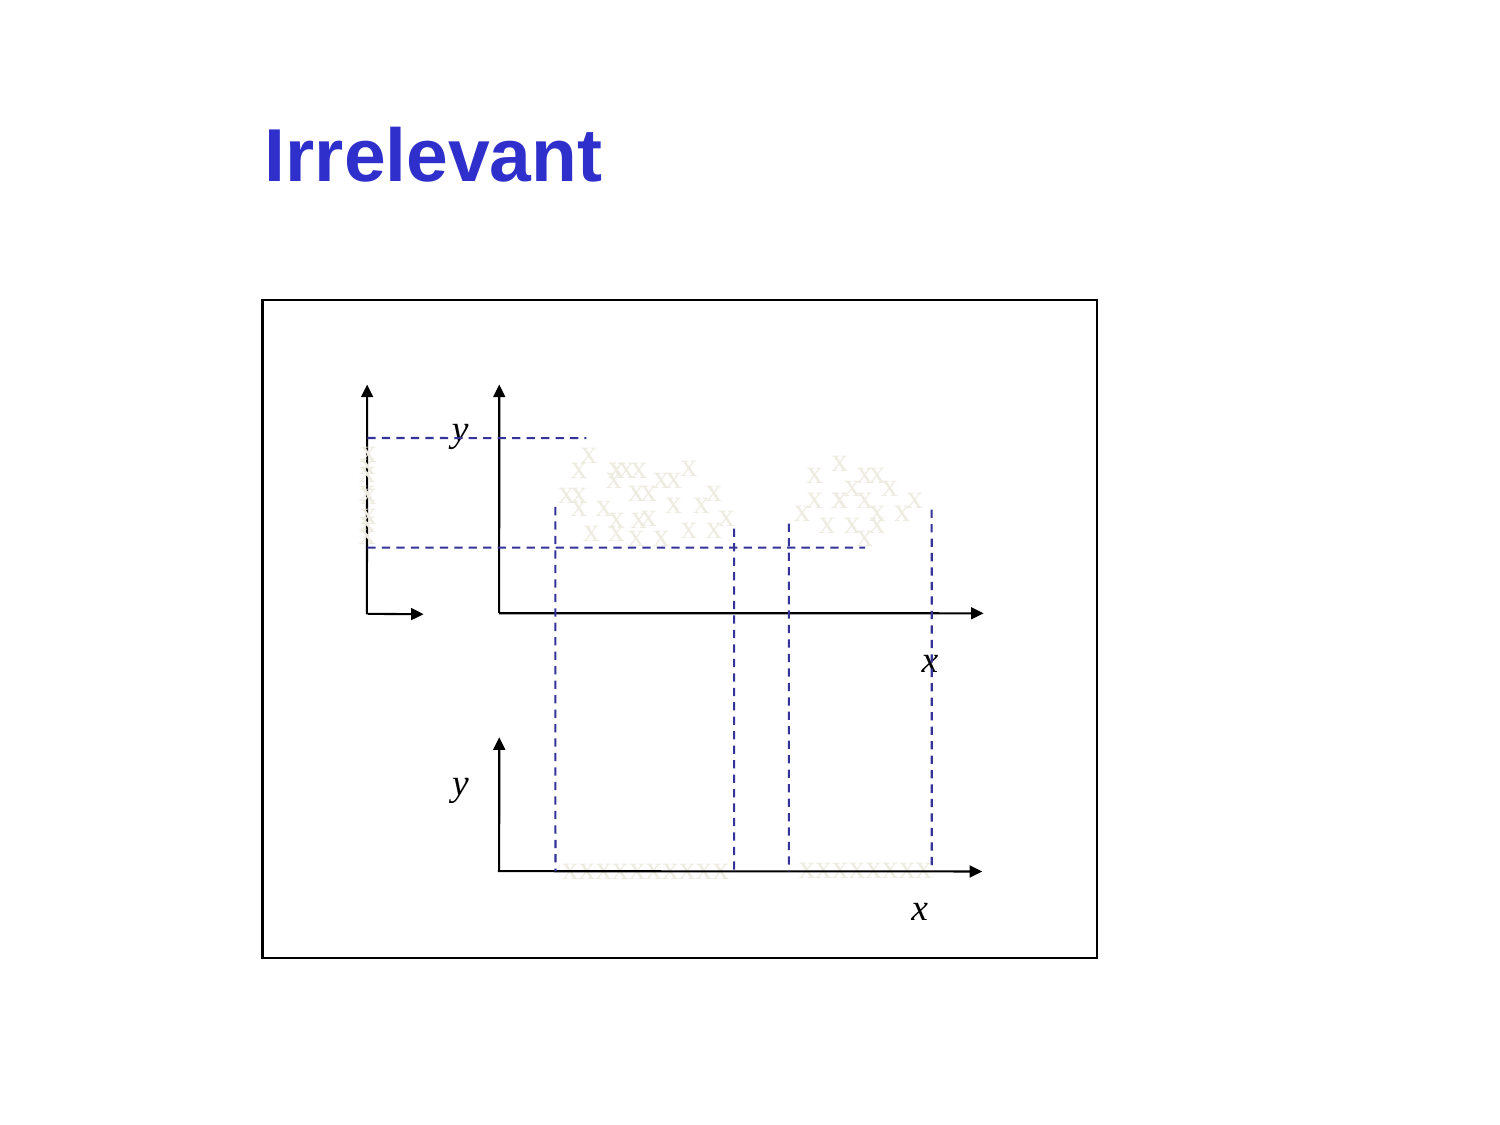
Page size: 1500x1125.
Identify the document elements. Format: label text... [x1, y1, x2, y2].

text_box Irrelevant [249, 87, 1013, 205]
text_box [262, 299, 1098, 959]
